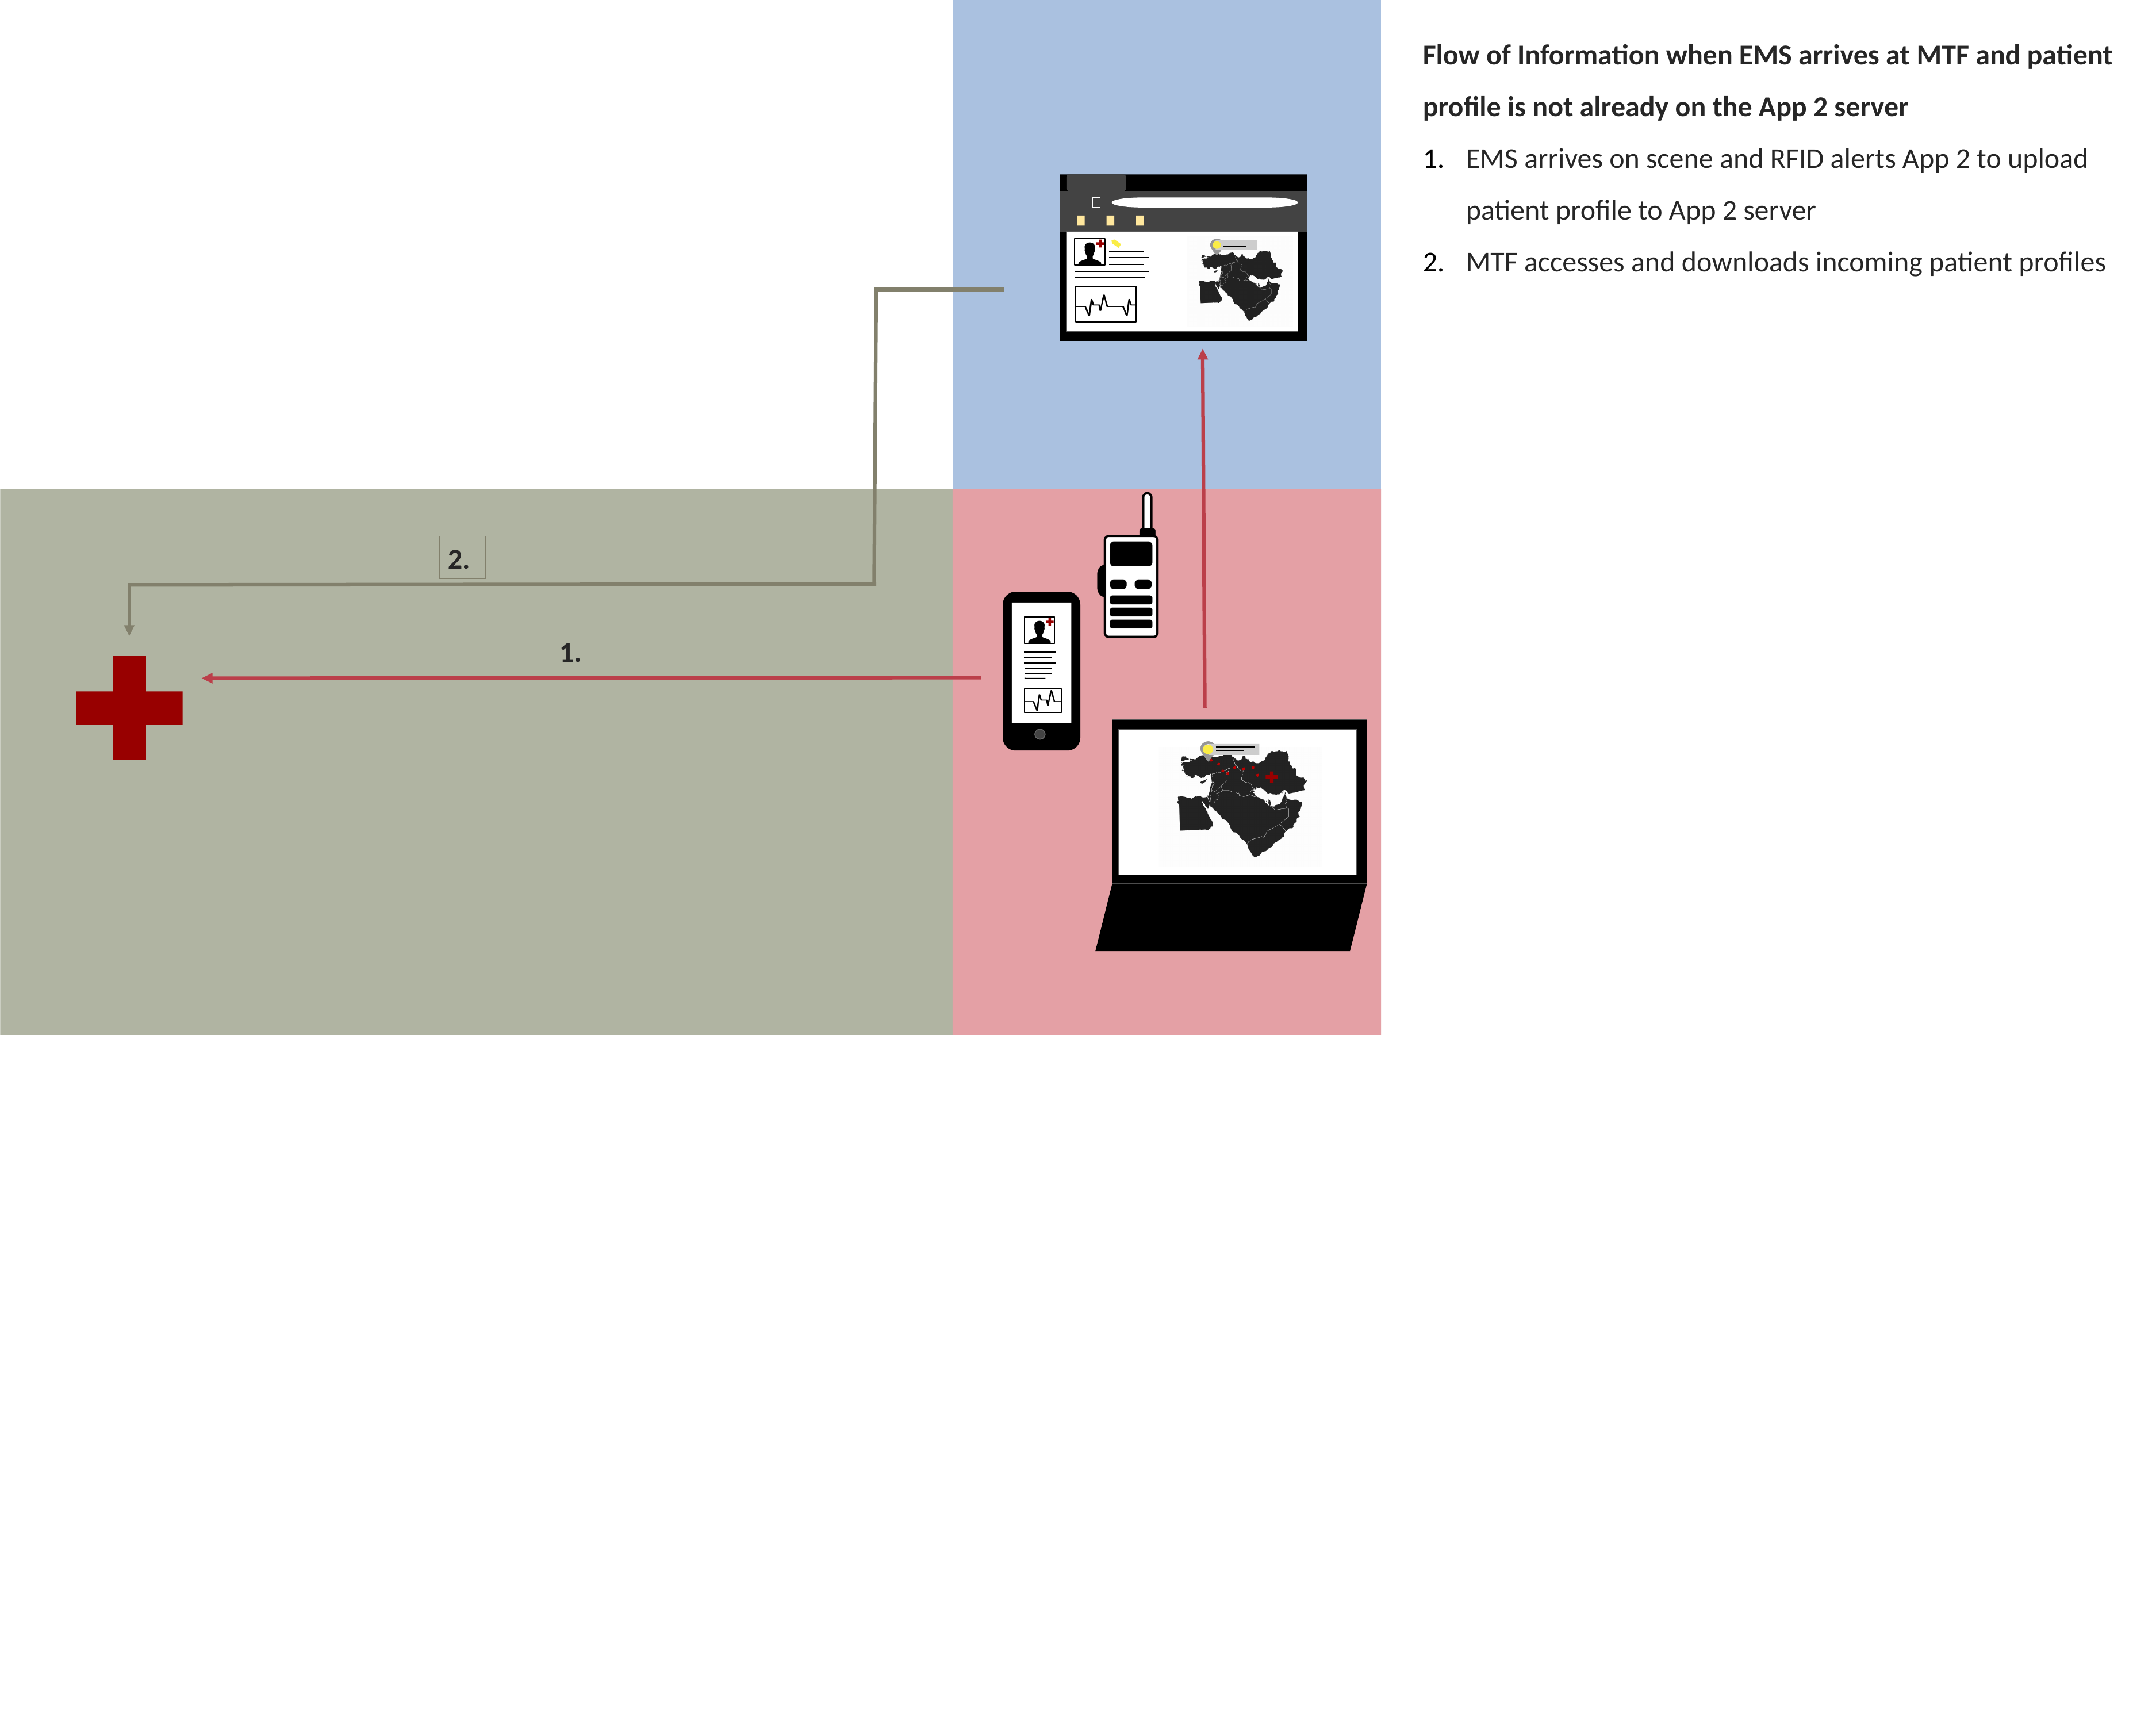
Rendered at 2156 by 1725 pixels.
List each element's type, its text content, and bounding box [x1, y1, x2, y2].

text_box [952, 489, 1382, 1035]
text_box [1034, 729, 1045, 739]
picture [1075, 239, 1105, 265]
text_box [1202, 649, 1205, 708]
text_box [1075, 286, 1136, 288]
text_box [1221, 743, 1260, 746]
picture [1076, 288, 1137, 323]
text_box [1125, 174, 1307, 191]
text_box 1. [551, 629, 597, 672]
text_box [1095, 883, 1367, 952]
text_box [1202, 348, 1205, 484]
text_box 2. [439, 536, 486, 579]
text_box [1077, 215, 1085, 226]
text_box [1060, 191, 1307, 232]
picture [1024, 684, 1061, 718]
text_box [874, 288, 877, 585]
text_box [1092, 197, 1100, 208]
text_box [1106, 215, 1115, 226]
text_box [952, 680, 981, 682]
text_box [213, 680, 952, 682]
text_box [76, 656, 183, 760]
text_box [1111, 197, 1298, 208]
text_box [131, 489, 878, 590]
text_box [1066, 174, 1126, 191]
text_box [1066, 231, 1298, 332]
text_box [1060, 232, 1307, 341]
text_box [1118, 729, 1357, 875]
text_box [953, 0, 1381, 489]
text_box [1003, 592, 1081, 751]
text_box [1112, 719, 1367, 883]
text_box Flow of Information when EMS arrives at MTF and patient profile is not already on the App 2 server EMS arrives on scene and RFID alerts App 2 to upload patient profile to App 2 server MTF accesses and downloads incoming patient profiles [1406, 2, 2156, 816]
picture [1024, 485, 1207, 645]
text_box [1111, 239, 1122, 248]
text_box [0, 489, 952, 1035]
text_box [1060, 174, 1068, 191]
text_box [1136, 215, 1144, 226]
text_box [1011, 602, 1072, 723]
picture [1158, 741, 1322, 868]
picture [1187, 236, 1294, 327]
